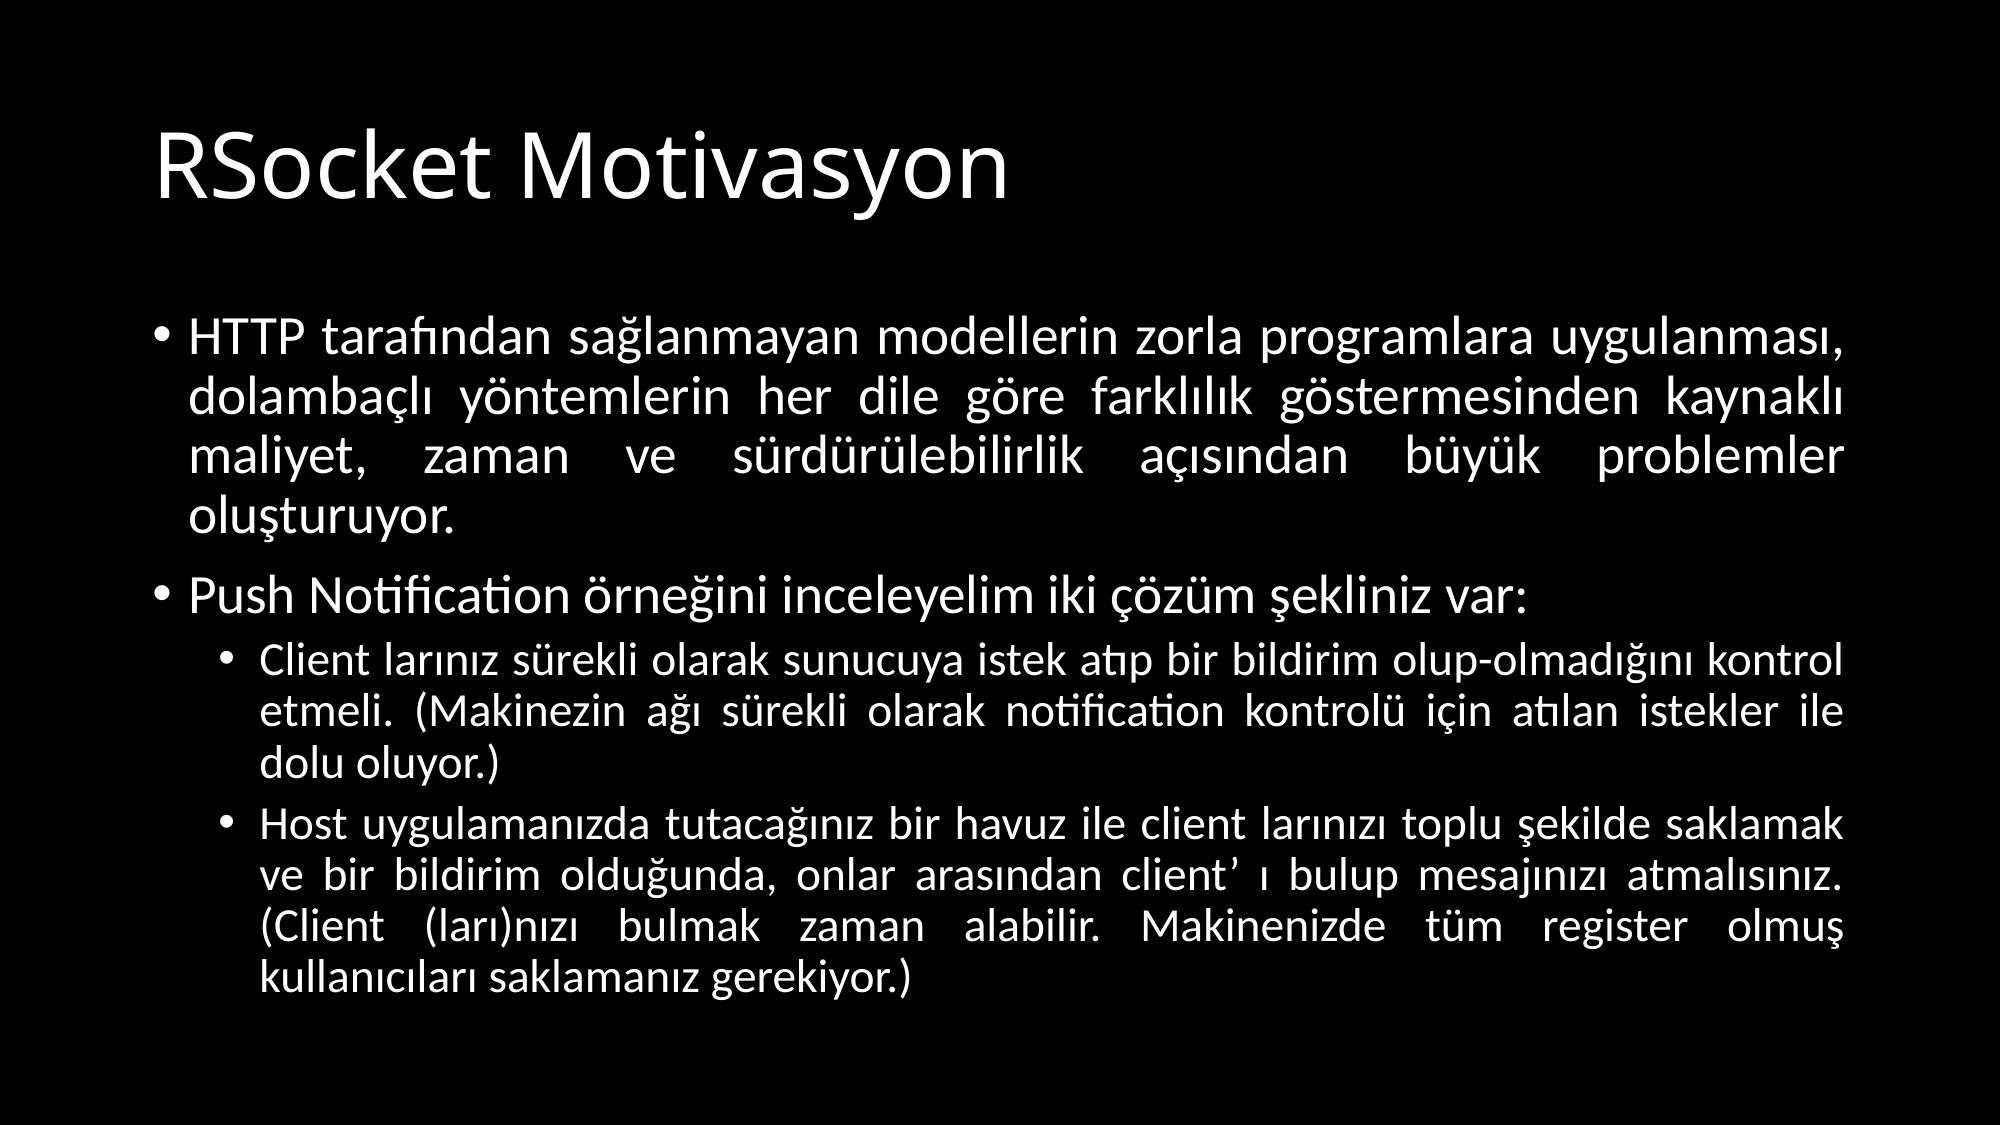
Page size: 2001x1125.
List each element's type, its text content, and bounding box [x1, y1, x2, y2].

list HTTP tarafından sağlanmayan modellerin zorla programlara uygulanması, dolambaçlı yöntemlerin her dile göre farklılık göstermesinden kaynaklı maliyet, zaman ve sürdürülebilirlik açısından büyük problemler oluşturuyor. Push Notification örneğini inceleyelim iki çözüm şekliniz var: Client larınız sürekli olarak sunucuya istek atıp bir bildirim olup-olmadığını kontrol etmeli. (Makinezin ağı sürekli olarak notification kontrolü için atılan istekler ile dolu oluyor.) Host uygulamanızda tutacağınız bir havuz ile client larınızı toplu şekilde saklamak ve bir bildirim olduğunda, onlar arasından client’ ı bulup mesajınızı atmalısınız. (Client (ları)nızı bulmak zaman alabilir. Makinenizde tüm register olmuş kullanıcıları saklamanız gerekiyor.) [137, 299, 1863, 1014]
title RSocket Motivasyon [137, 59, 1863, 278]
